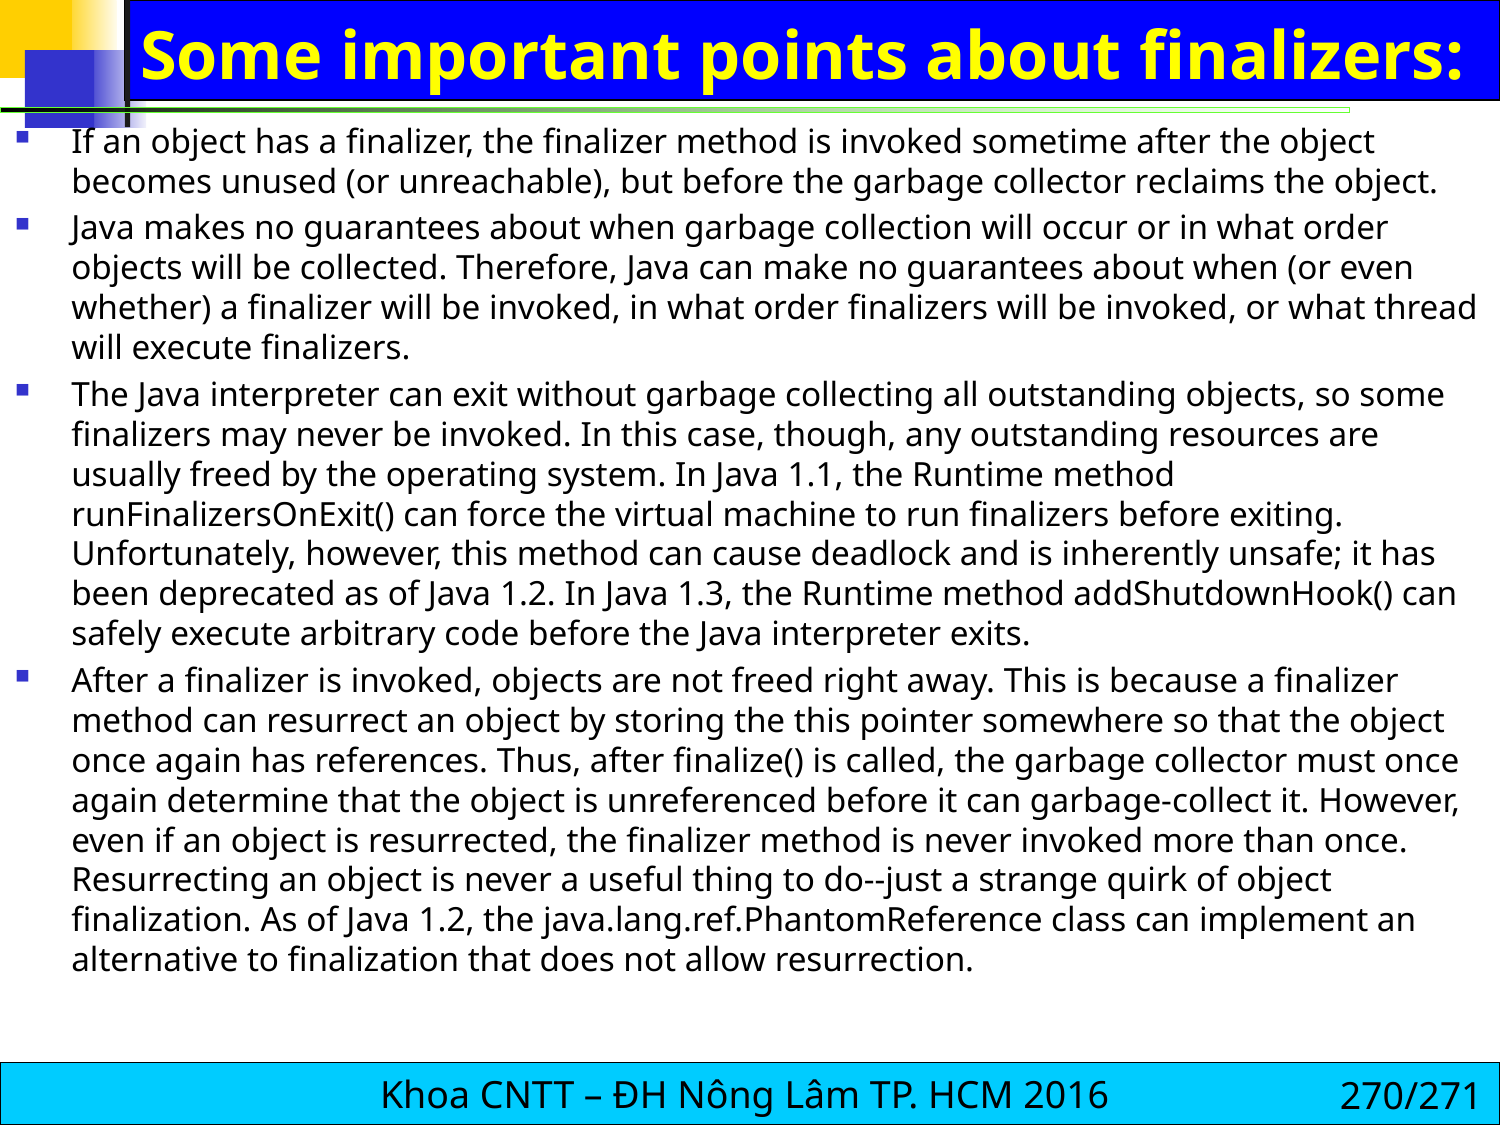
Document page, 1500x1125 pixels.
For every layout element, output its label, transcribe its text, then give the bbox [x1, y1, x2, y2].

title Some important points about finalizers: [124, 12, 1500, 101]
list If an object has a finalizer, the finalizer method is invoked sometime after the object becomes unused (or unreachable), but before the garbage collector reclaims the object. Java makes no guarantees about when garbage collection will occur or in what order objects will be collected. Therefore, Java can make no guarantees about when (or even whether) a finalizer will be invoked, in what order finalizers will be invoked, or what thread will execute finalizers. The Java interpreter can exit without garbage collecting all outstanding objects, so some finalizers may never be invoked. In this case, though, any outstanding resources are usually freed by the operating system. In Java 1.1, the Runtime method runFinalizersOnExit() can force the virtual machine to run finalizers before exiting. Unfortunately, however, this method can cause deadlock and is inherently unsafe; it has been deprecated as of Java 1.2. In Java 1.3, the Runtime method addShutdownHook() can safely execute arbitrary code before the Java interpreter exits. After a finalizer is invoked, objects are not freed right away. This is because a finalizer method can resurrect an object by storing the this pointer somewhere so that the object once again has references. Thus, after finalize() is called, the garbage collector must once again determine that the object is unreferenced before it can garbage-collect it. However, even if an object is resurrected, the finalizer method is never invoked more than once. Resurrecting an object is never a useful thing to do--just a strange quirk of object finalization. As of Java 1.2, the java.lang.ref.PhantomReference class can implement an alternative to finalization that does not allow resurrection. [0, 112, 1500, 1051]
